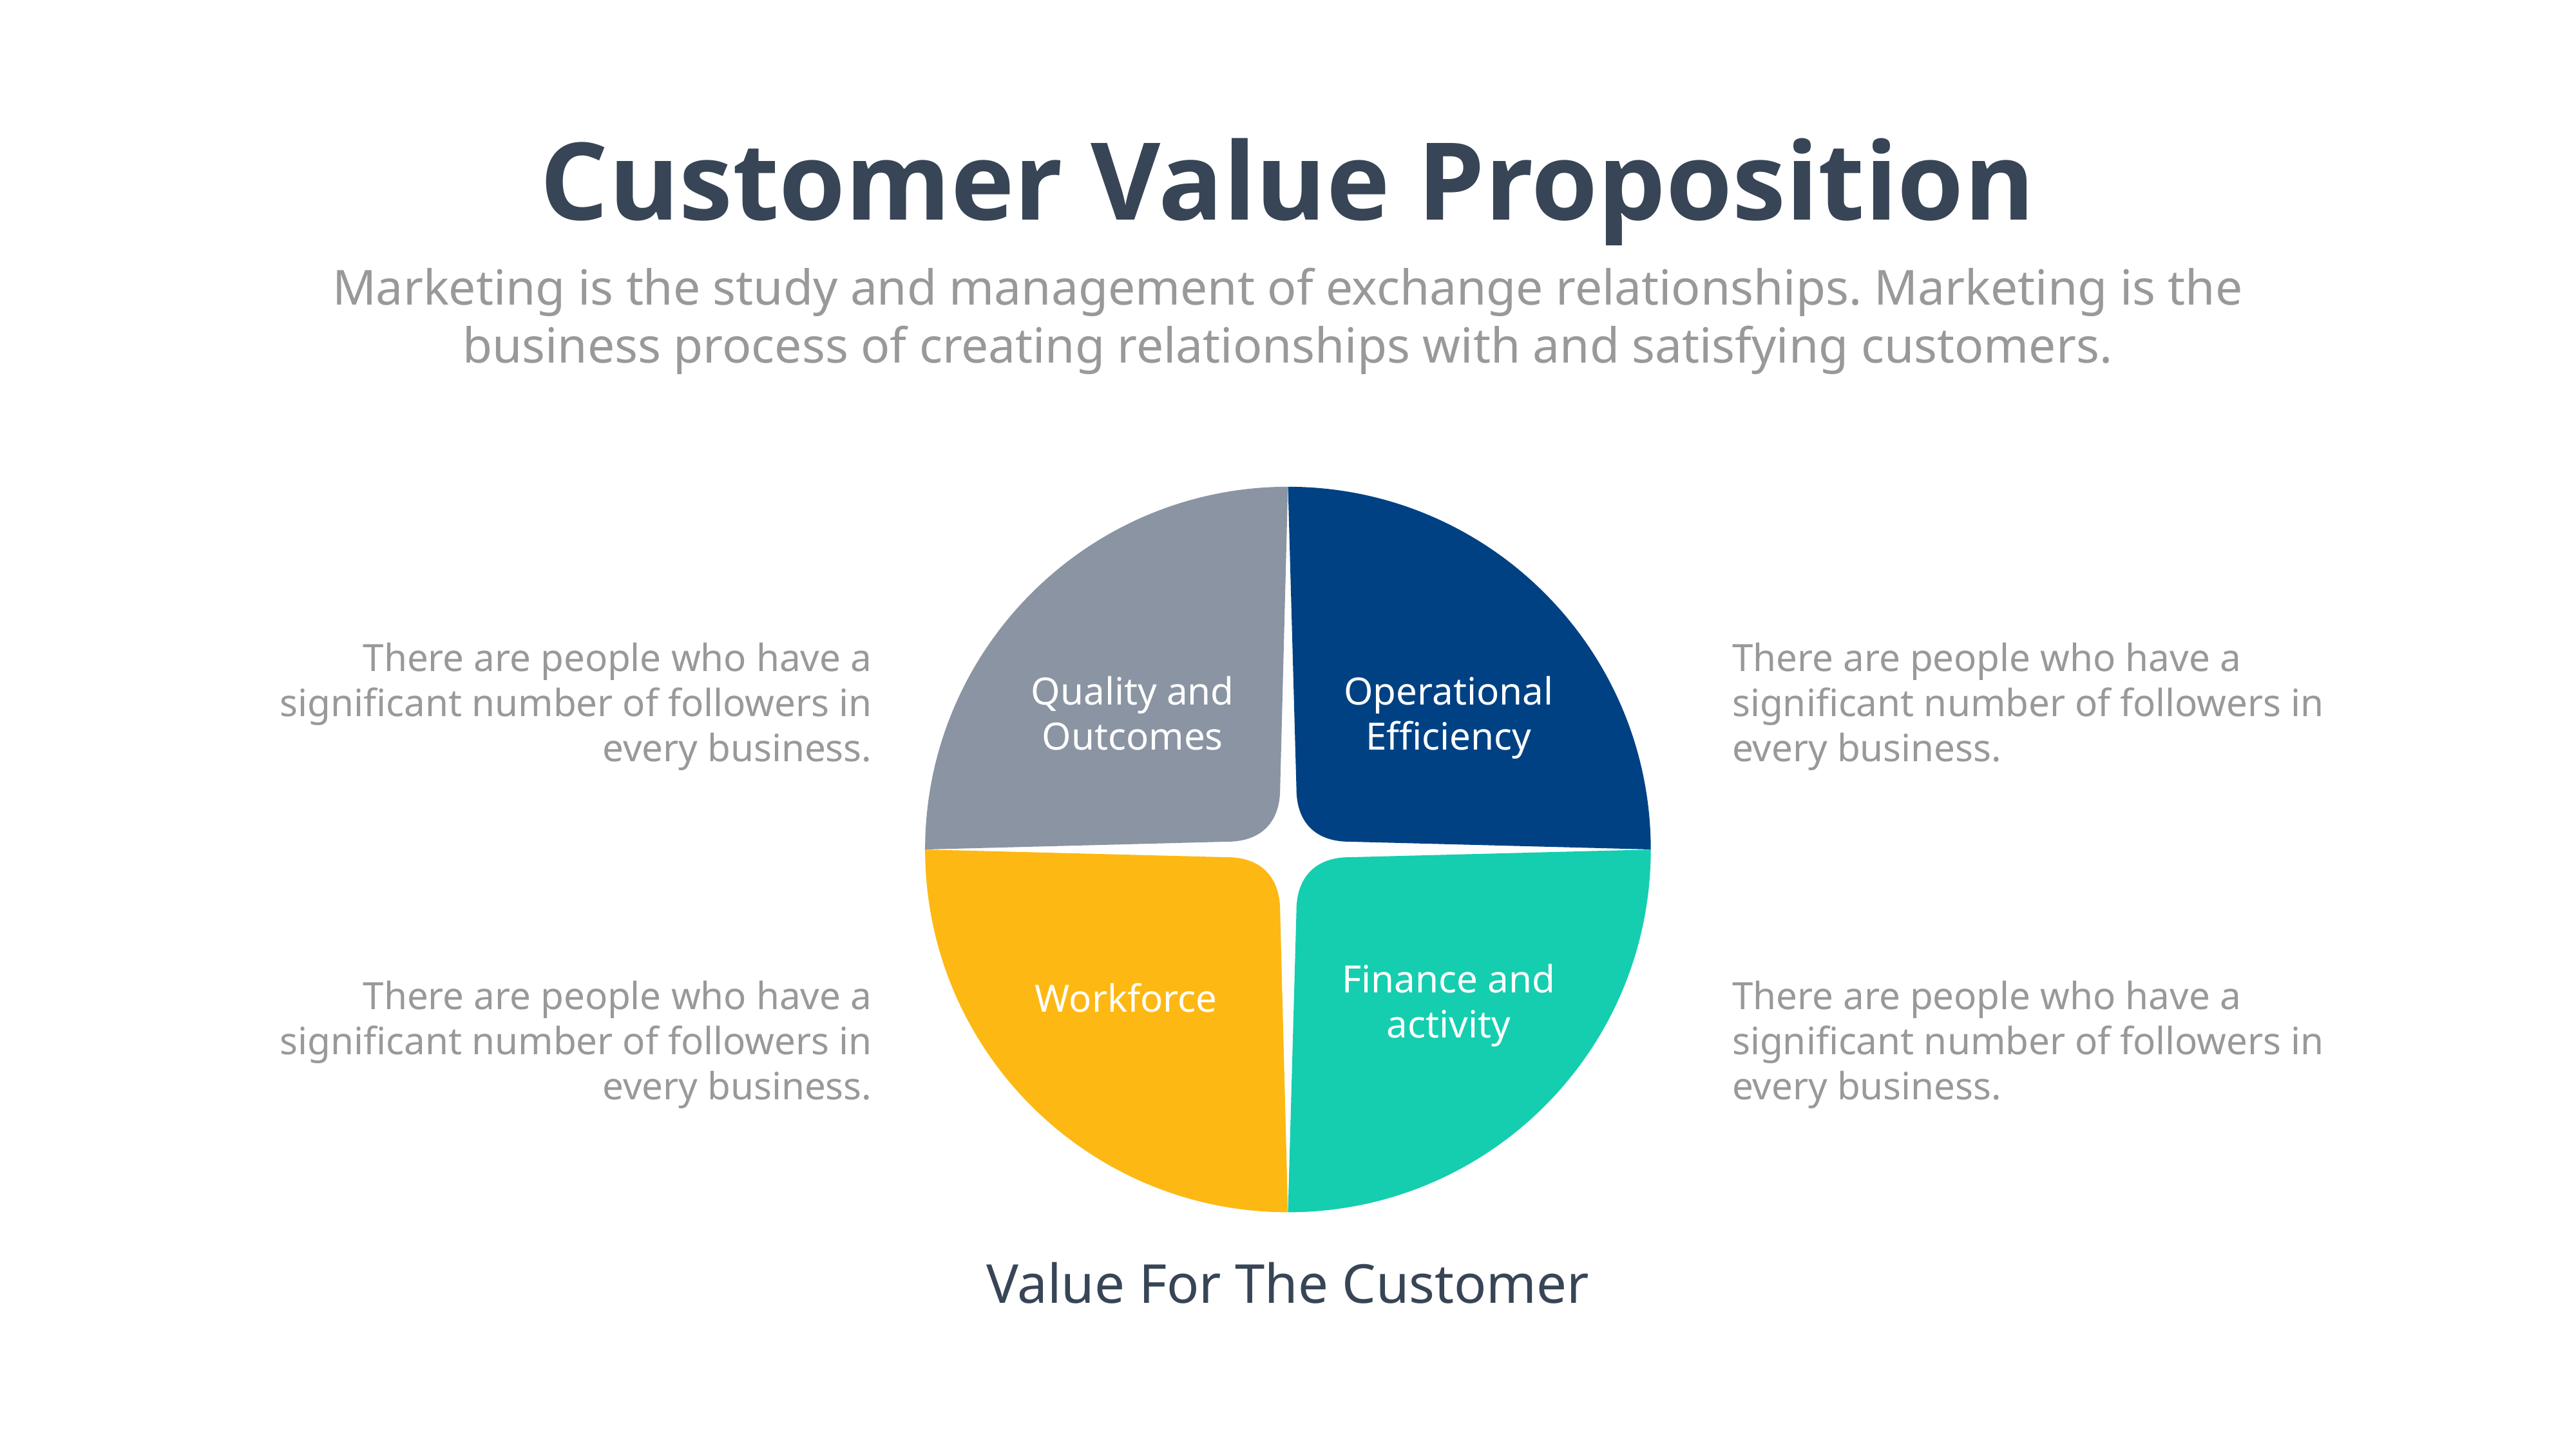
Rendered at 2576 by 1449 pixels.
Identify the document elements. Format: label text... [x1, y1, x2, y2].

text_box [182, 486, 2394, 1320]
text_box Customer Value Proposition [530, 108, 2045, 247]
text_box Marketing is the study and management of exchange relationships. Marketing is the business process of creating relationships with and satisfying customers. [281, 251, 2295, 377]
